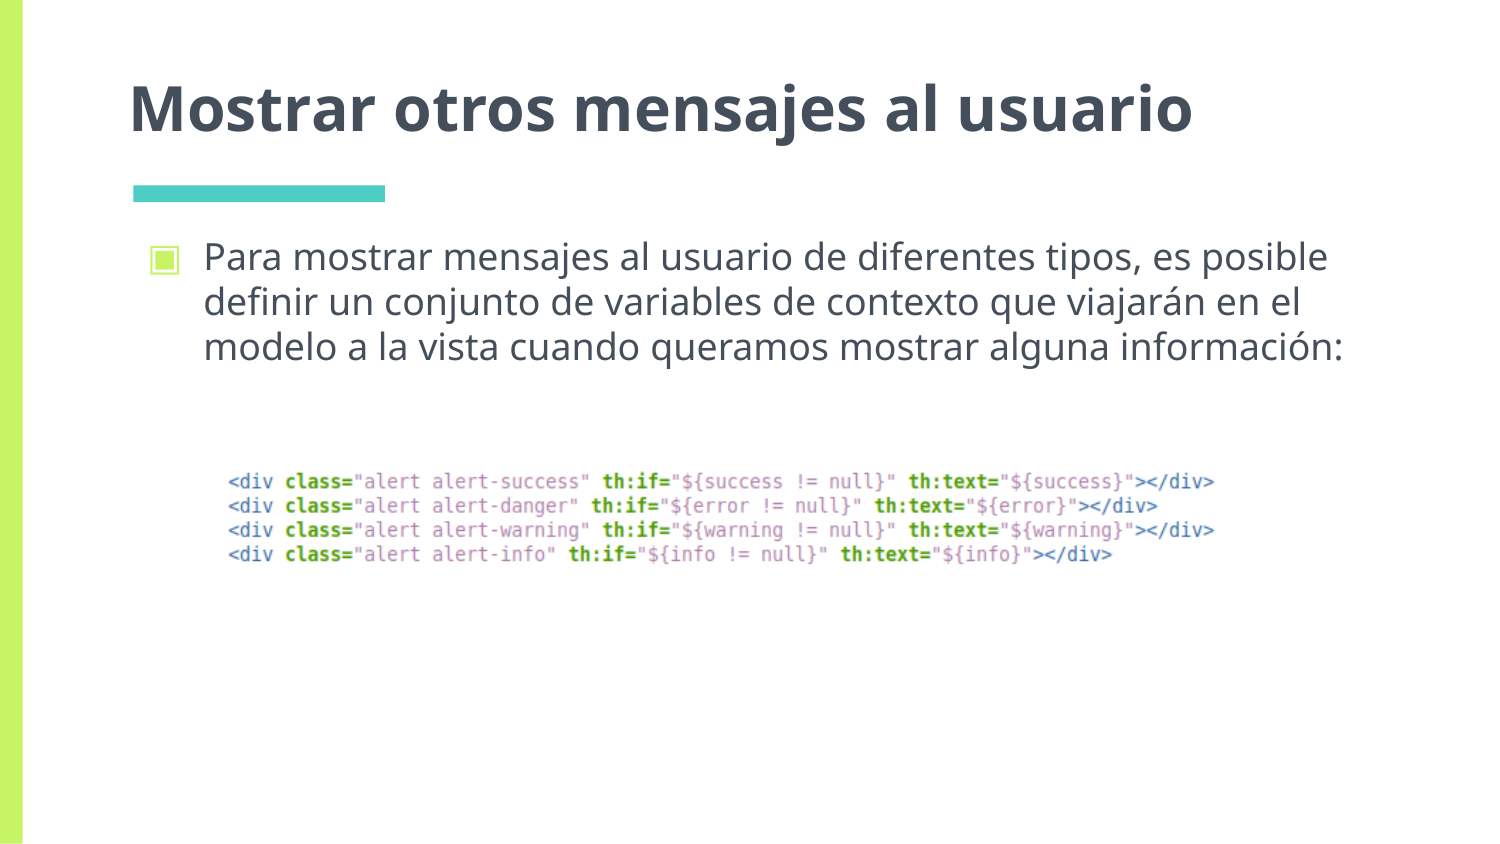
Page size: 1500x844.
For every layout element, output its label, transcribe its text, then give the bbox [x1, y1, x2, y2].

title Mostrar otros mensajes al usuario [113, 0, 1387, 159]
list Para mostrar mensajes al usuario de diferentes tipos, es posible definir un conjunto de variables de contexto que viajarán en el modelo a la vista cuando queramos mostrar alguna información: [113, 218, 1368, 762]
picture [199, 453, 1281, 598]
